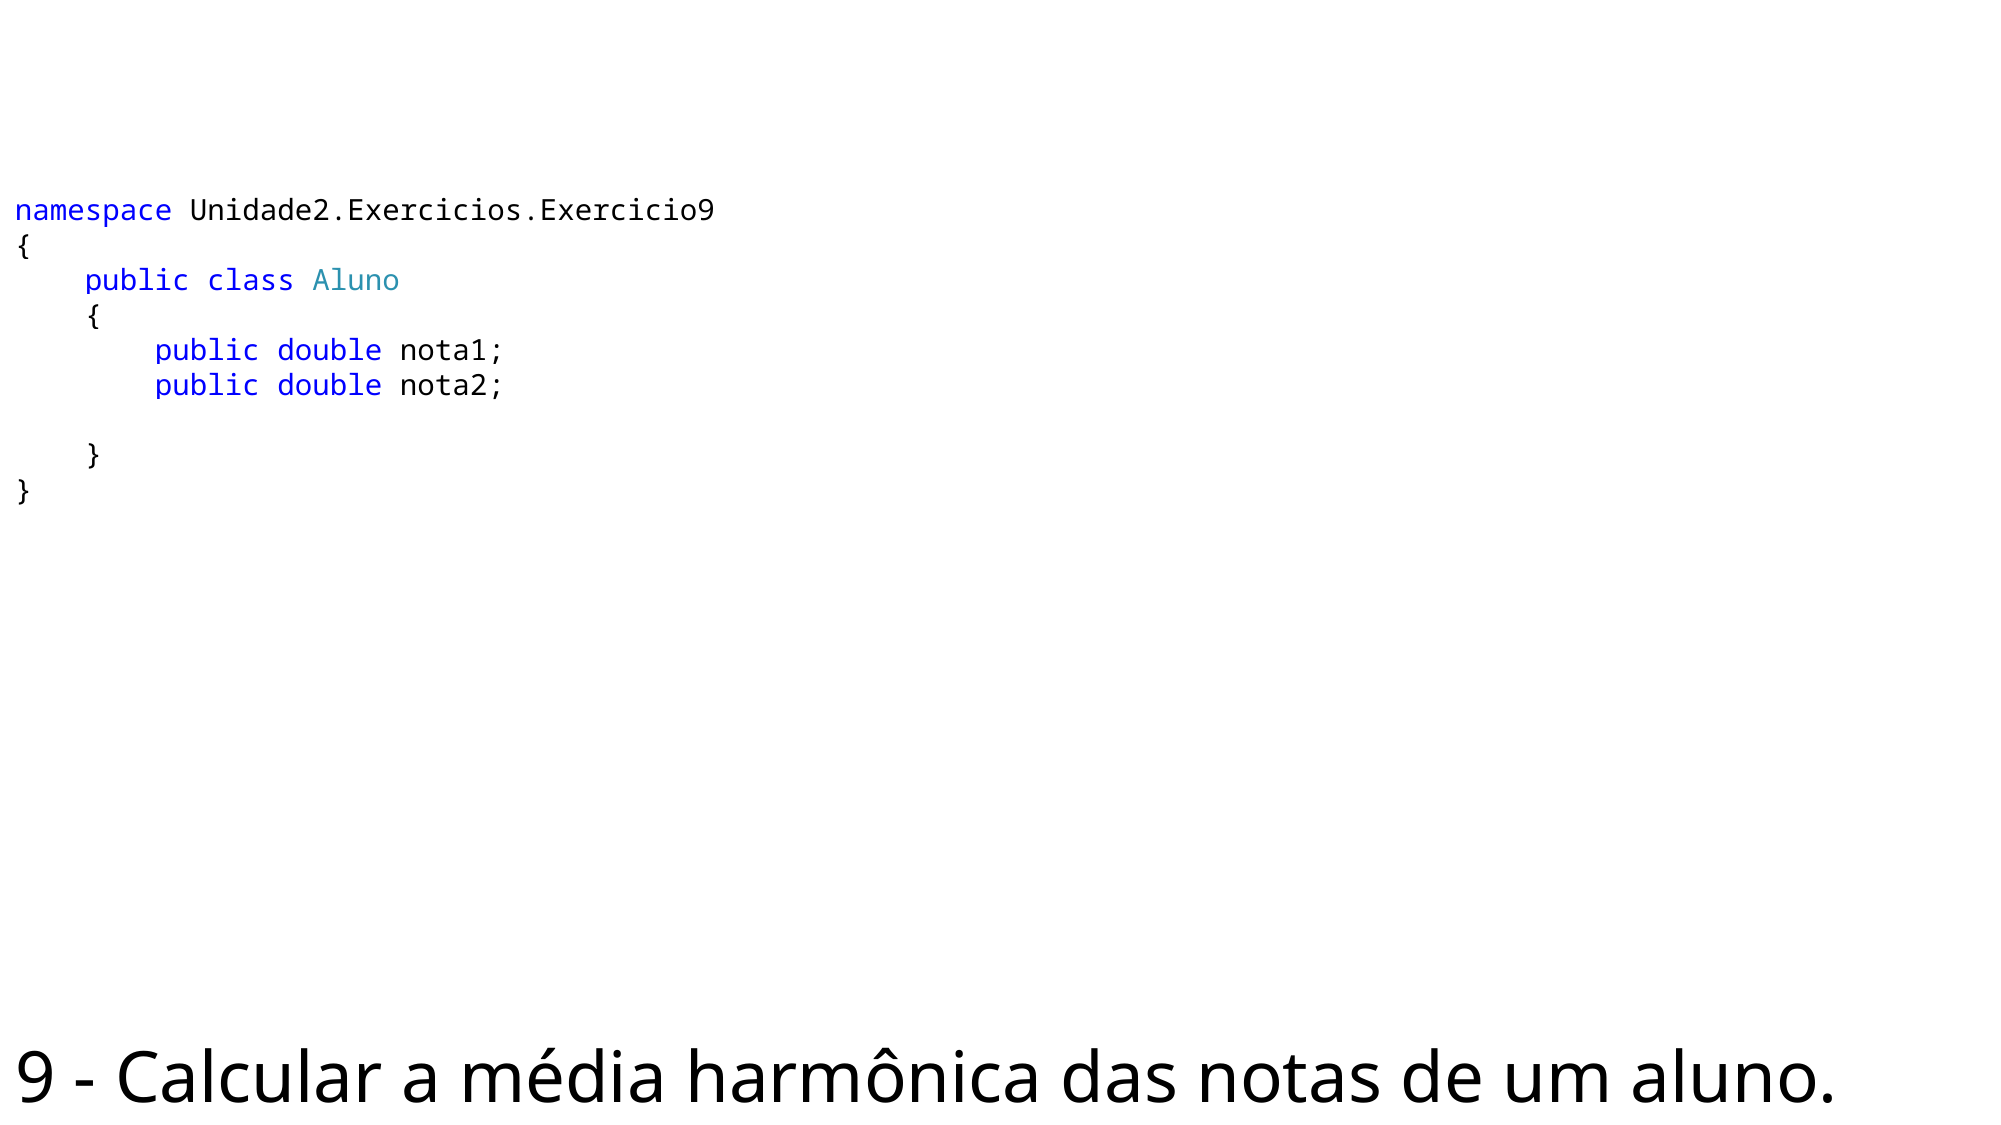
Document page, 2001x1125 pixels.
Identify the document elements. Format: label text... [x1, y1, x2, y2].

text_box namespace Unidade2.Exercicios.Exercicio9 { public class Aluno { public double nota1; public double nota2; } } [0, 183, 1000, 514]
title 9 - Calcular a média harmônica das notas de um aluno. [0, 1017, 2000, 1125]
